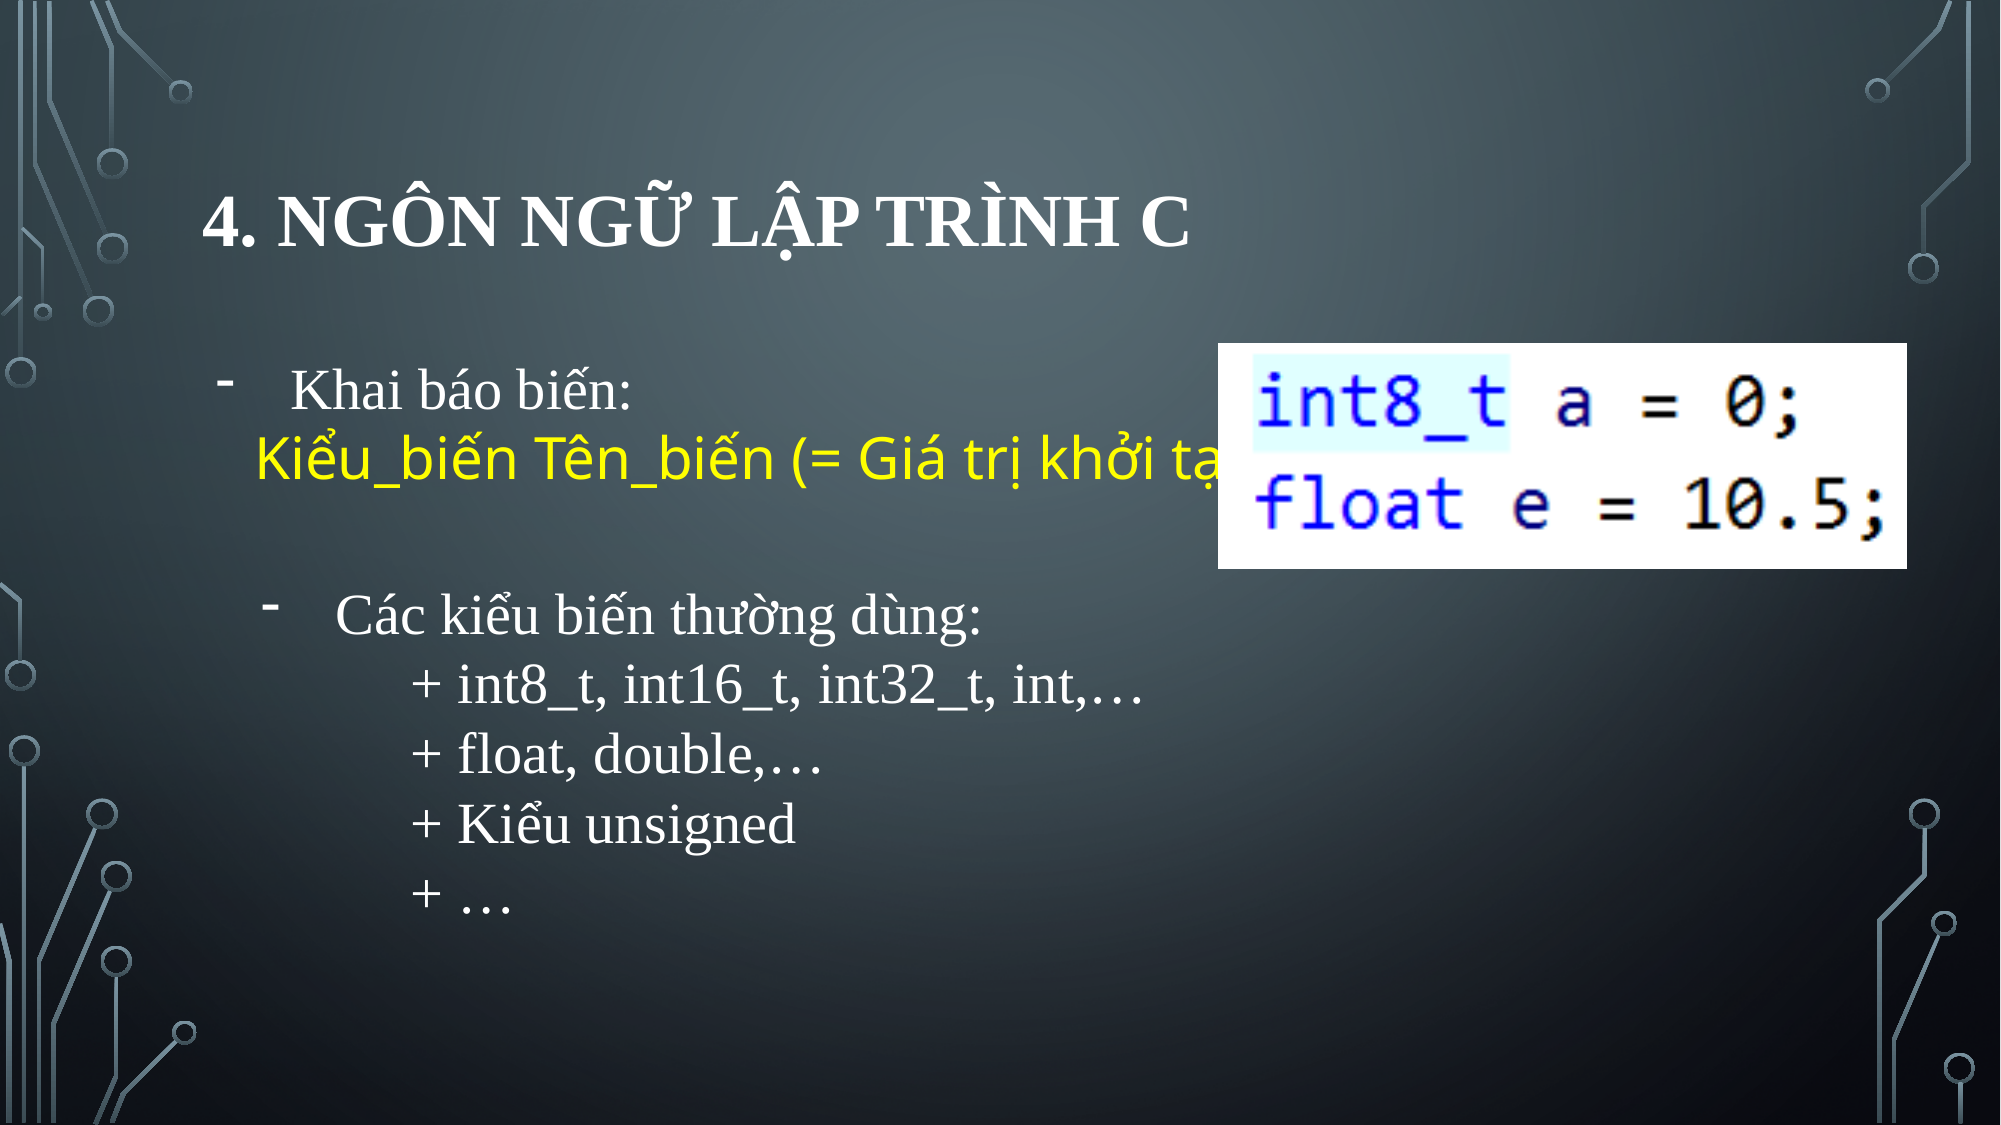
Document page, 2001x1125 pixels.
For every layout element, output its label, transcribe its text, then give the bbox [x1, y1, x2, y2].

title 4. NGÔN NGỮ LẬP TRÌNH C [187, 101, 1813, 344]
text_box Khai báo biến: Kiểu_biến Tên_biến (= Giá trị khởi tạo) [200, 343, 1218, 499]
picture [1218, 343, 1907, 569]
text_box Các kiểu biến thường dùng: + int8_t, int16_t, int32_t, int,… + float, double,… + Kiểu unsigned + … [246, 568, 1163, 933]
